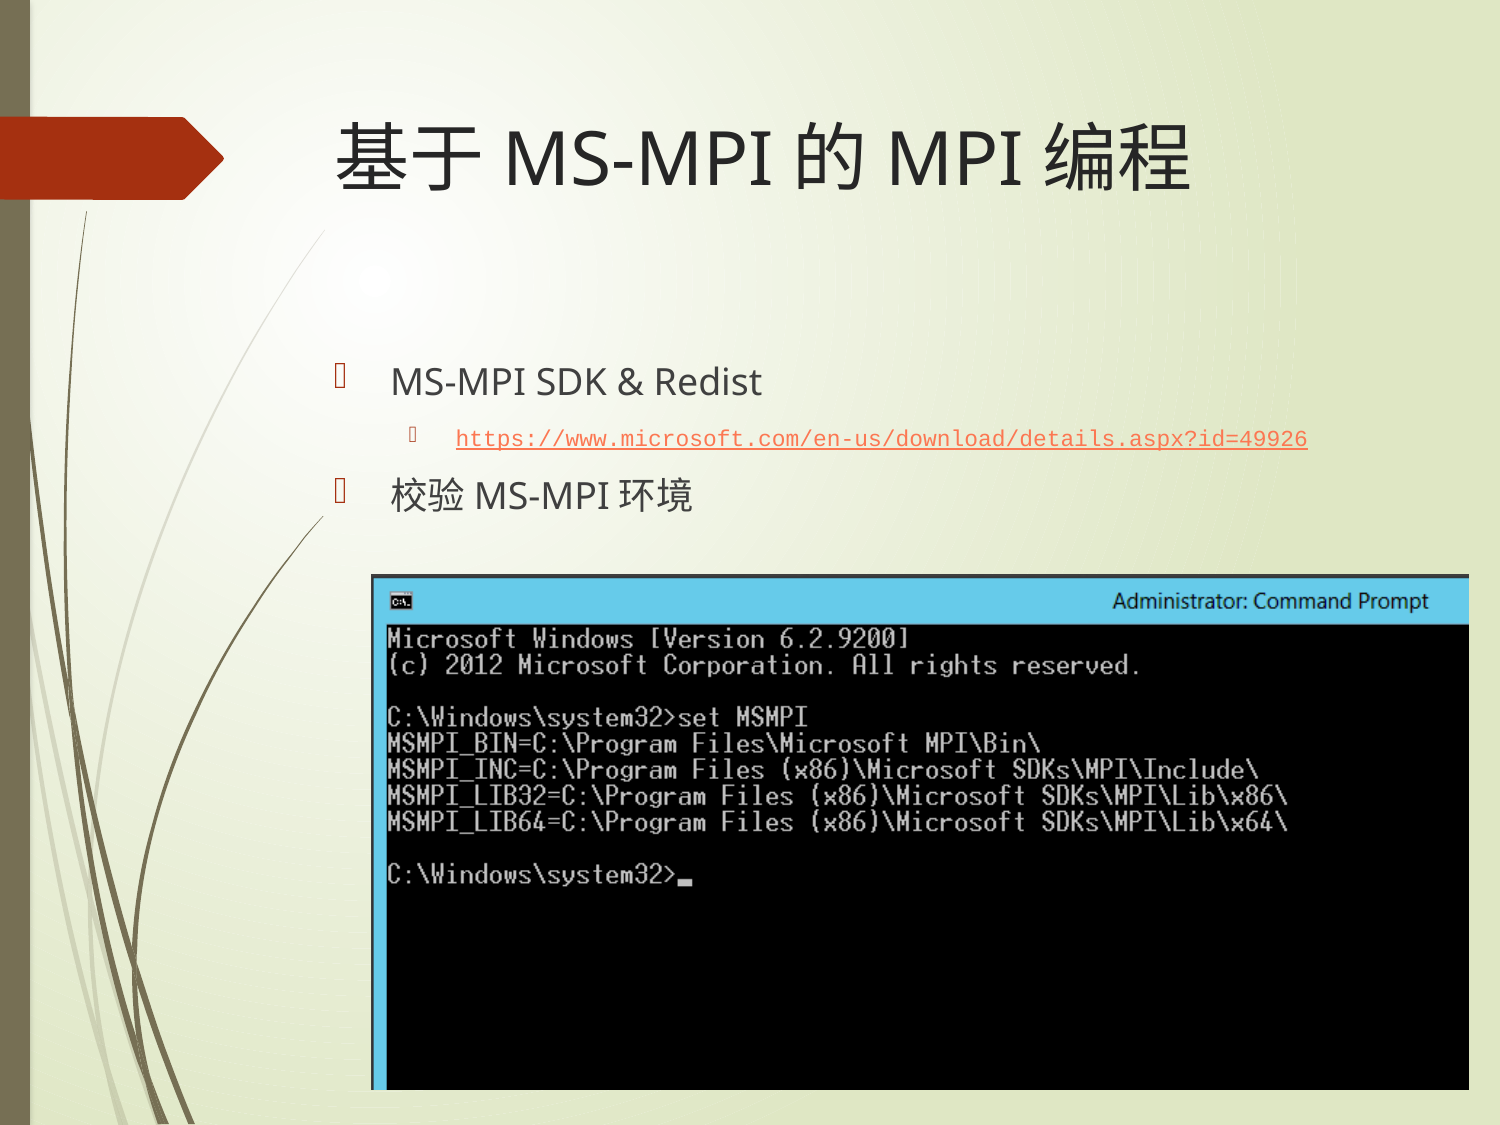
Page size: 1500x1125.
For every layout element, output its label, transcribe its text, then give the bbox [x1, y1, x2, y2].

picture [371, 573, 1470, 1091]
title 基于MS-MPI的MPI编程 [319, 102, 1400, 313]
list MS-MPI SDK & Redist https://www.microsoft.com/en-us/download/details.aspx?id=49926 校验MS-MPI环境 [318, 350, 1400, 970]
